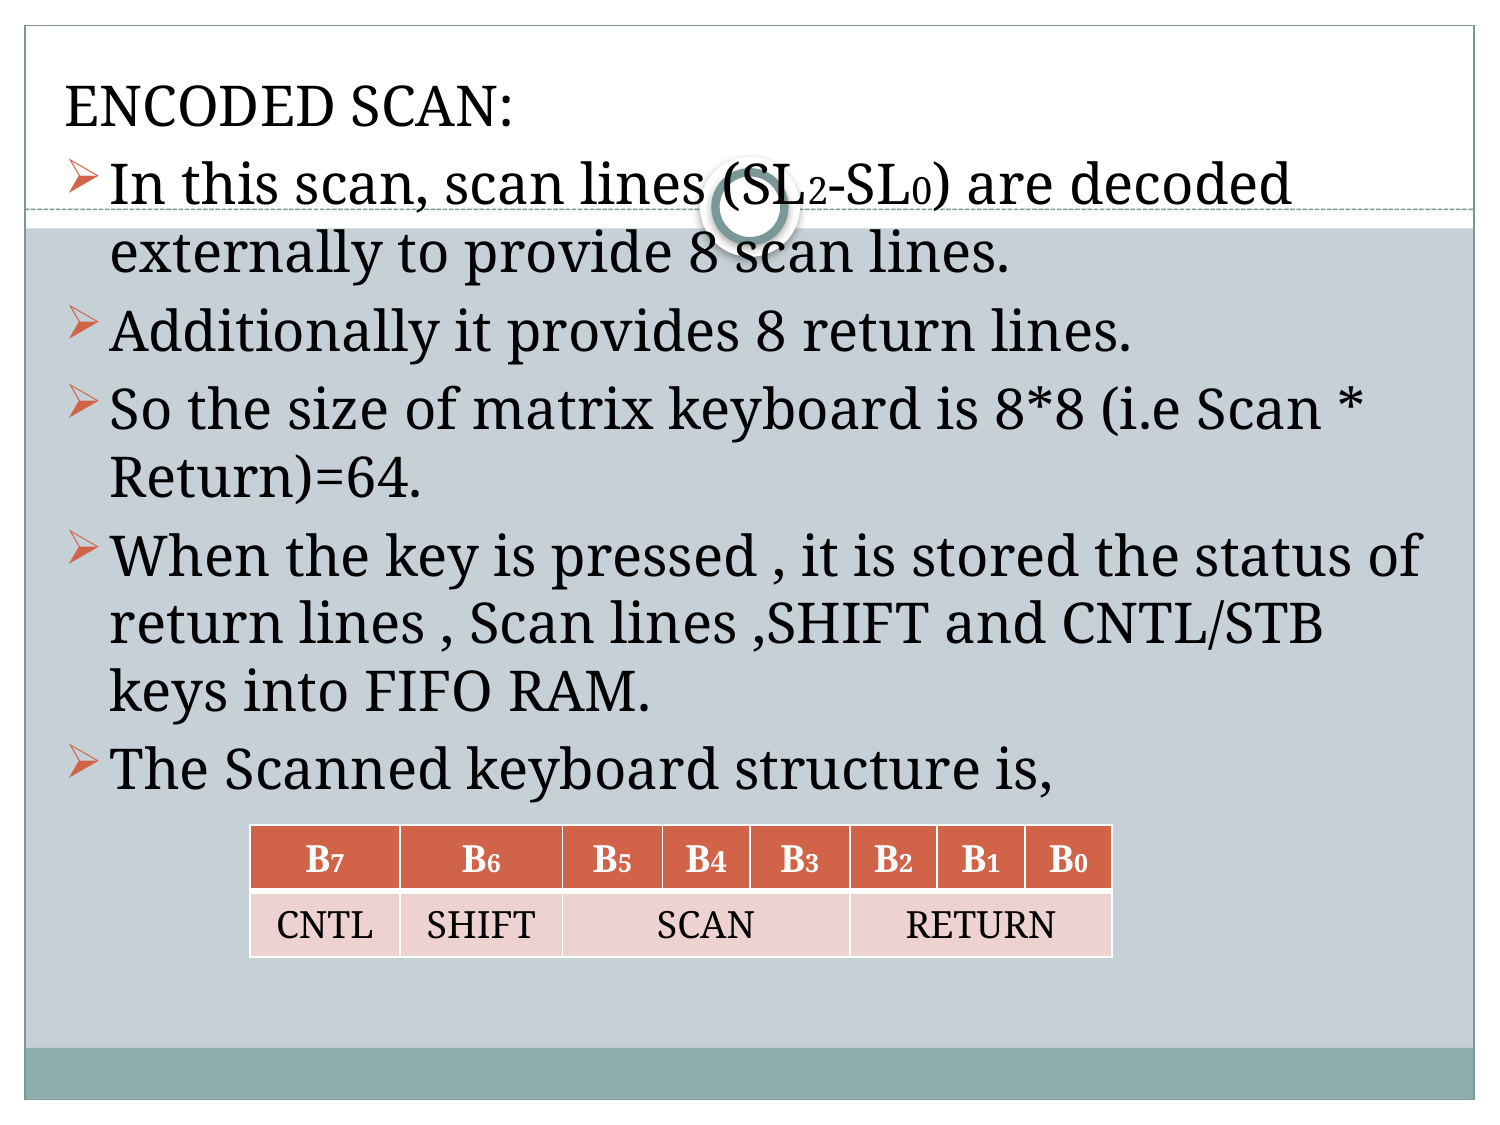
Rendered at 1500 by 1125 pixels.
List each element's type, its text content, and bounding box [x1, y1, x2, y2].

table_header B7 [251, 826, 399, 888]
table_cell SCAN [563, 894, 849, 956]
table_header B4 [663, 826, 749, 888]
table_header B1 [938, 826, 1024, 888]
table_header B2 [851, 826, 936, 888]
table_header B6 [401, 826, 562, 888]
table_header B3 [751, 826, 849, 888]
list ENCODED SCAN: In this scan, scan lines (SL2-SL0) are decoded externally to provide 8 scan lines. Additionally it provides 8 return lines. So the size of matrix keyboard is 8*8 (i.e Scan * Return)=64. When the key is pressed , it is stored the status of return lines , Scan lines ,SHIFT and CNTL/STB keys into FIFO RAM. The Scanned keyboard structure is, [50, 62, 1450, 1063]
table_cell SHIFT [401, 894, 562, 956]
table_cell RETURN [851, 894, 1111, 956]
table_cell CNTL [251, 894, 399, 956]
table_header B0 [1026, 826, 1111, 888]
table_header B5 [563, 826, 662, 888]
